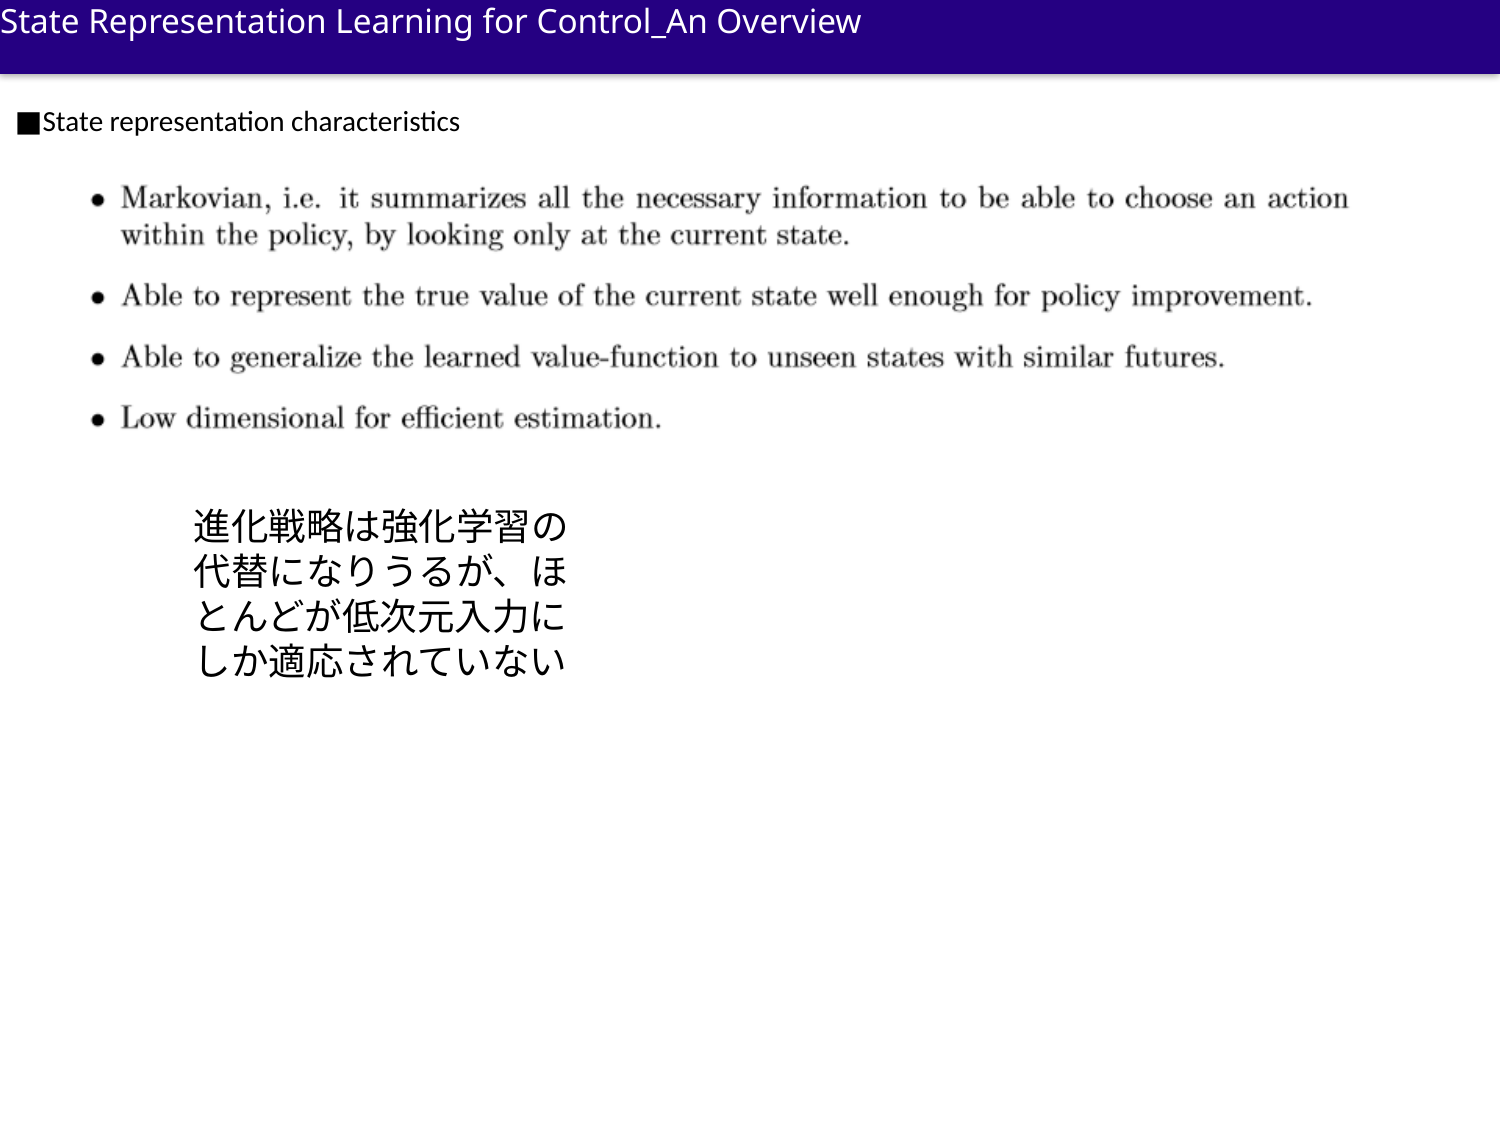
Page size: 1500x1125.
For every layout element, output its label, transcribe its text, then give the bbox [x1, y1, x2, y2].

text_box State Representation Learning for Control_An Overview [0, 0, 1500, 40]
text_box ■State representation characteristics [0, 94, 581, 145]
picture [63, 166, 1360, 450]
text_box 進化戦略は強化学習の代替になりうるが、ほとんどが低次元入力にしか適応されていない [193, 503, 571, 684]
